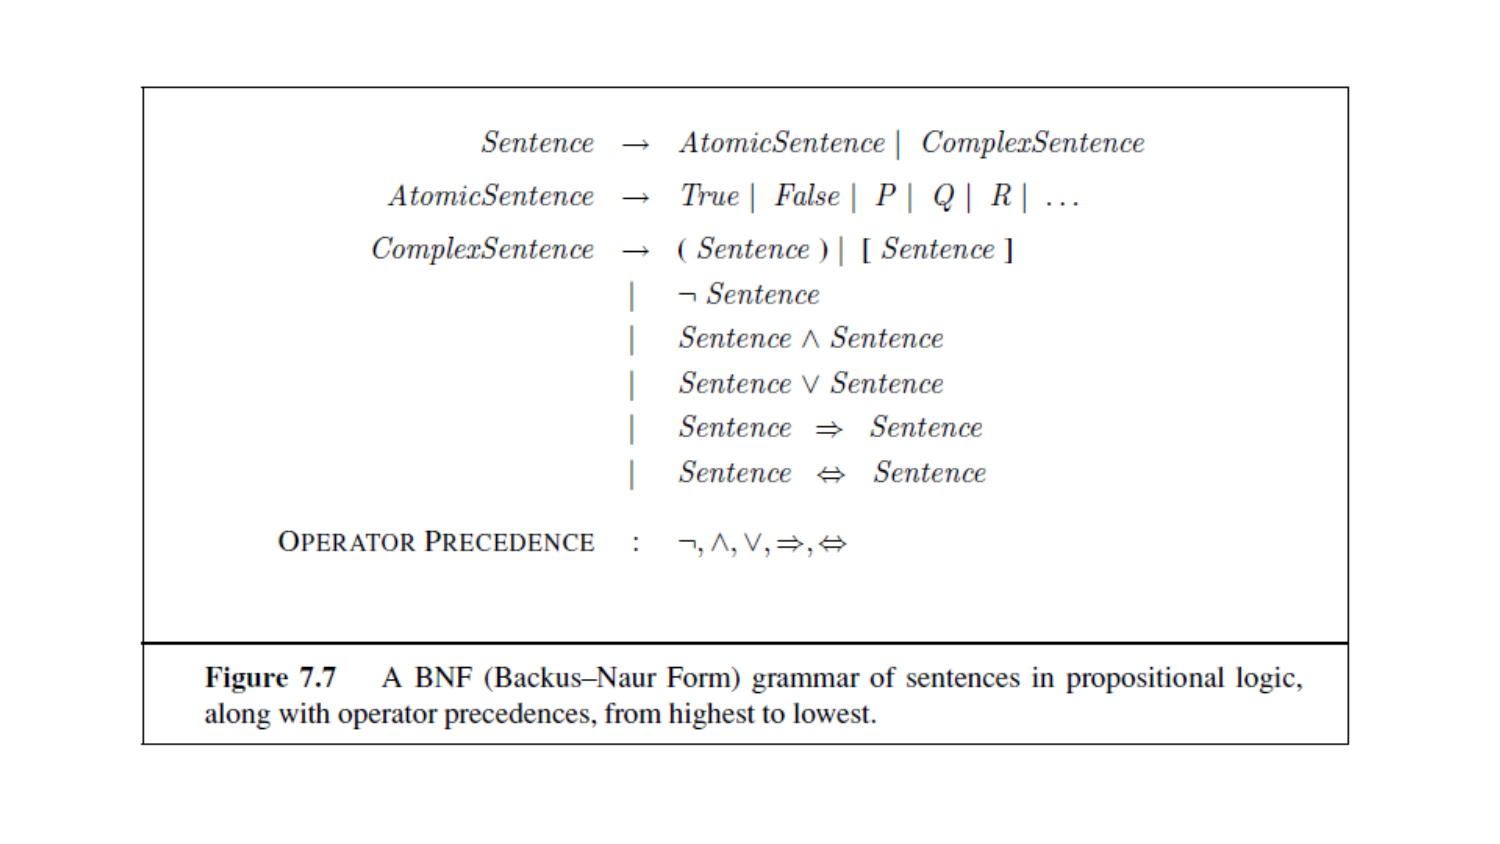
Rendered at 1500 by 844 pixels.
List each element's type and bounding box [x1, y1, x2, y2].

picture [134, 79, 1366, 765]
